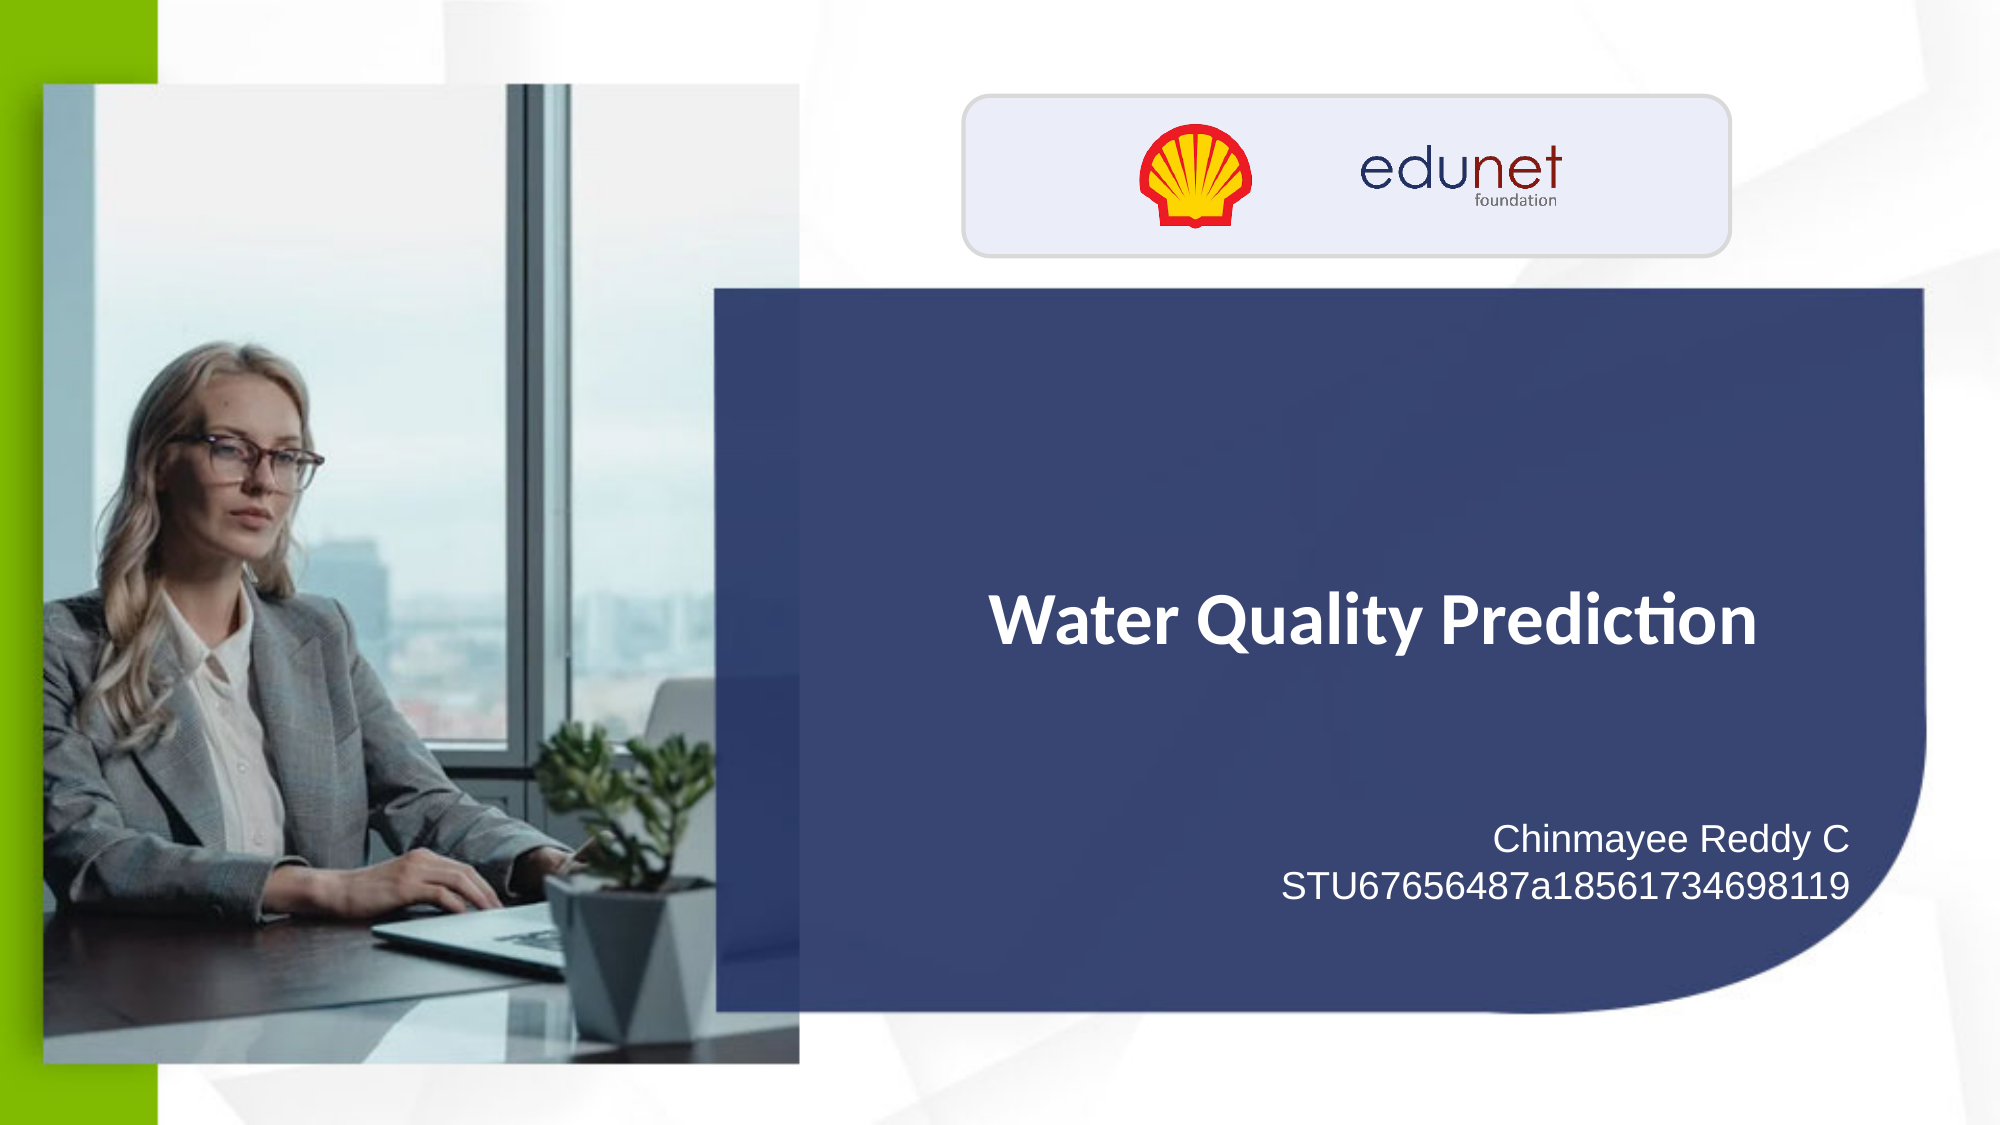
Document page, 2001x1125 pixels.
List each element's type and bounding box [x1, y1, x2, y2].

picture [0, 0, 2000, 1125]
text_box [1130, 121, 1564, 231]
